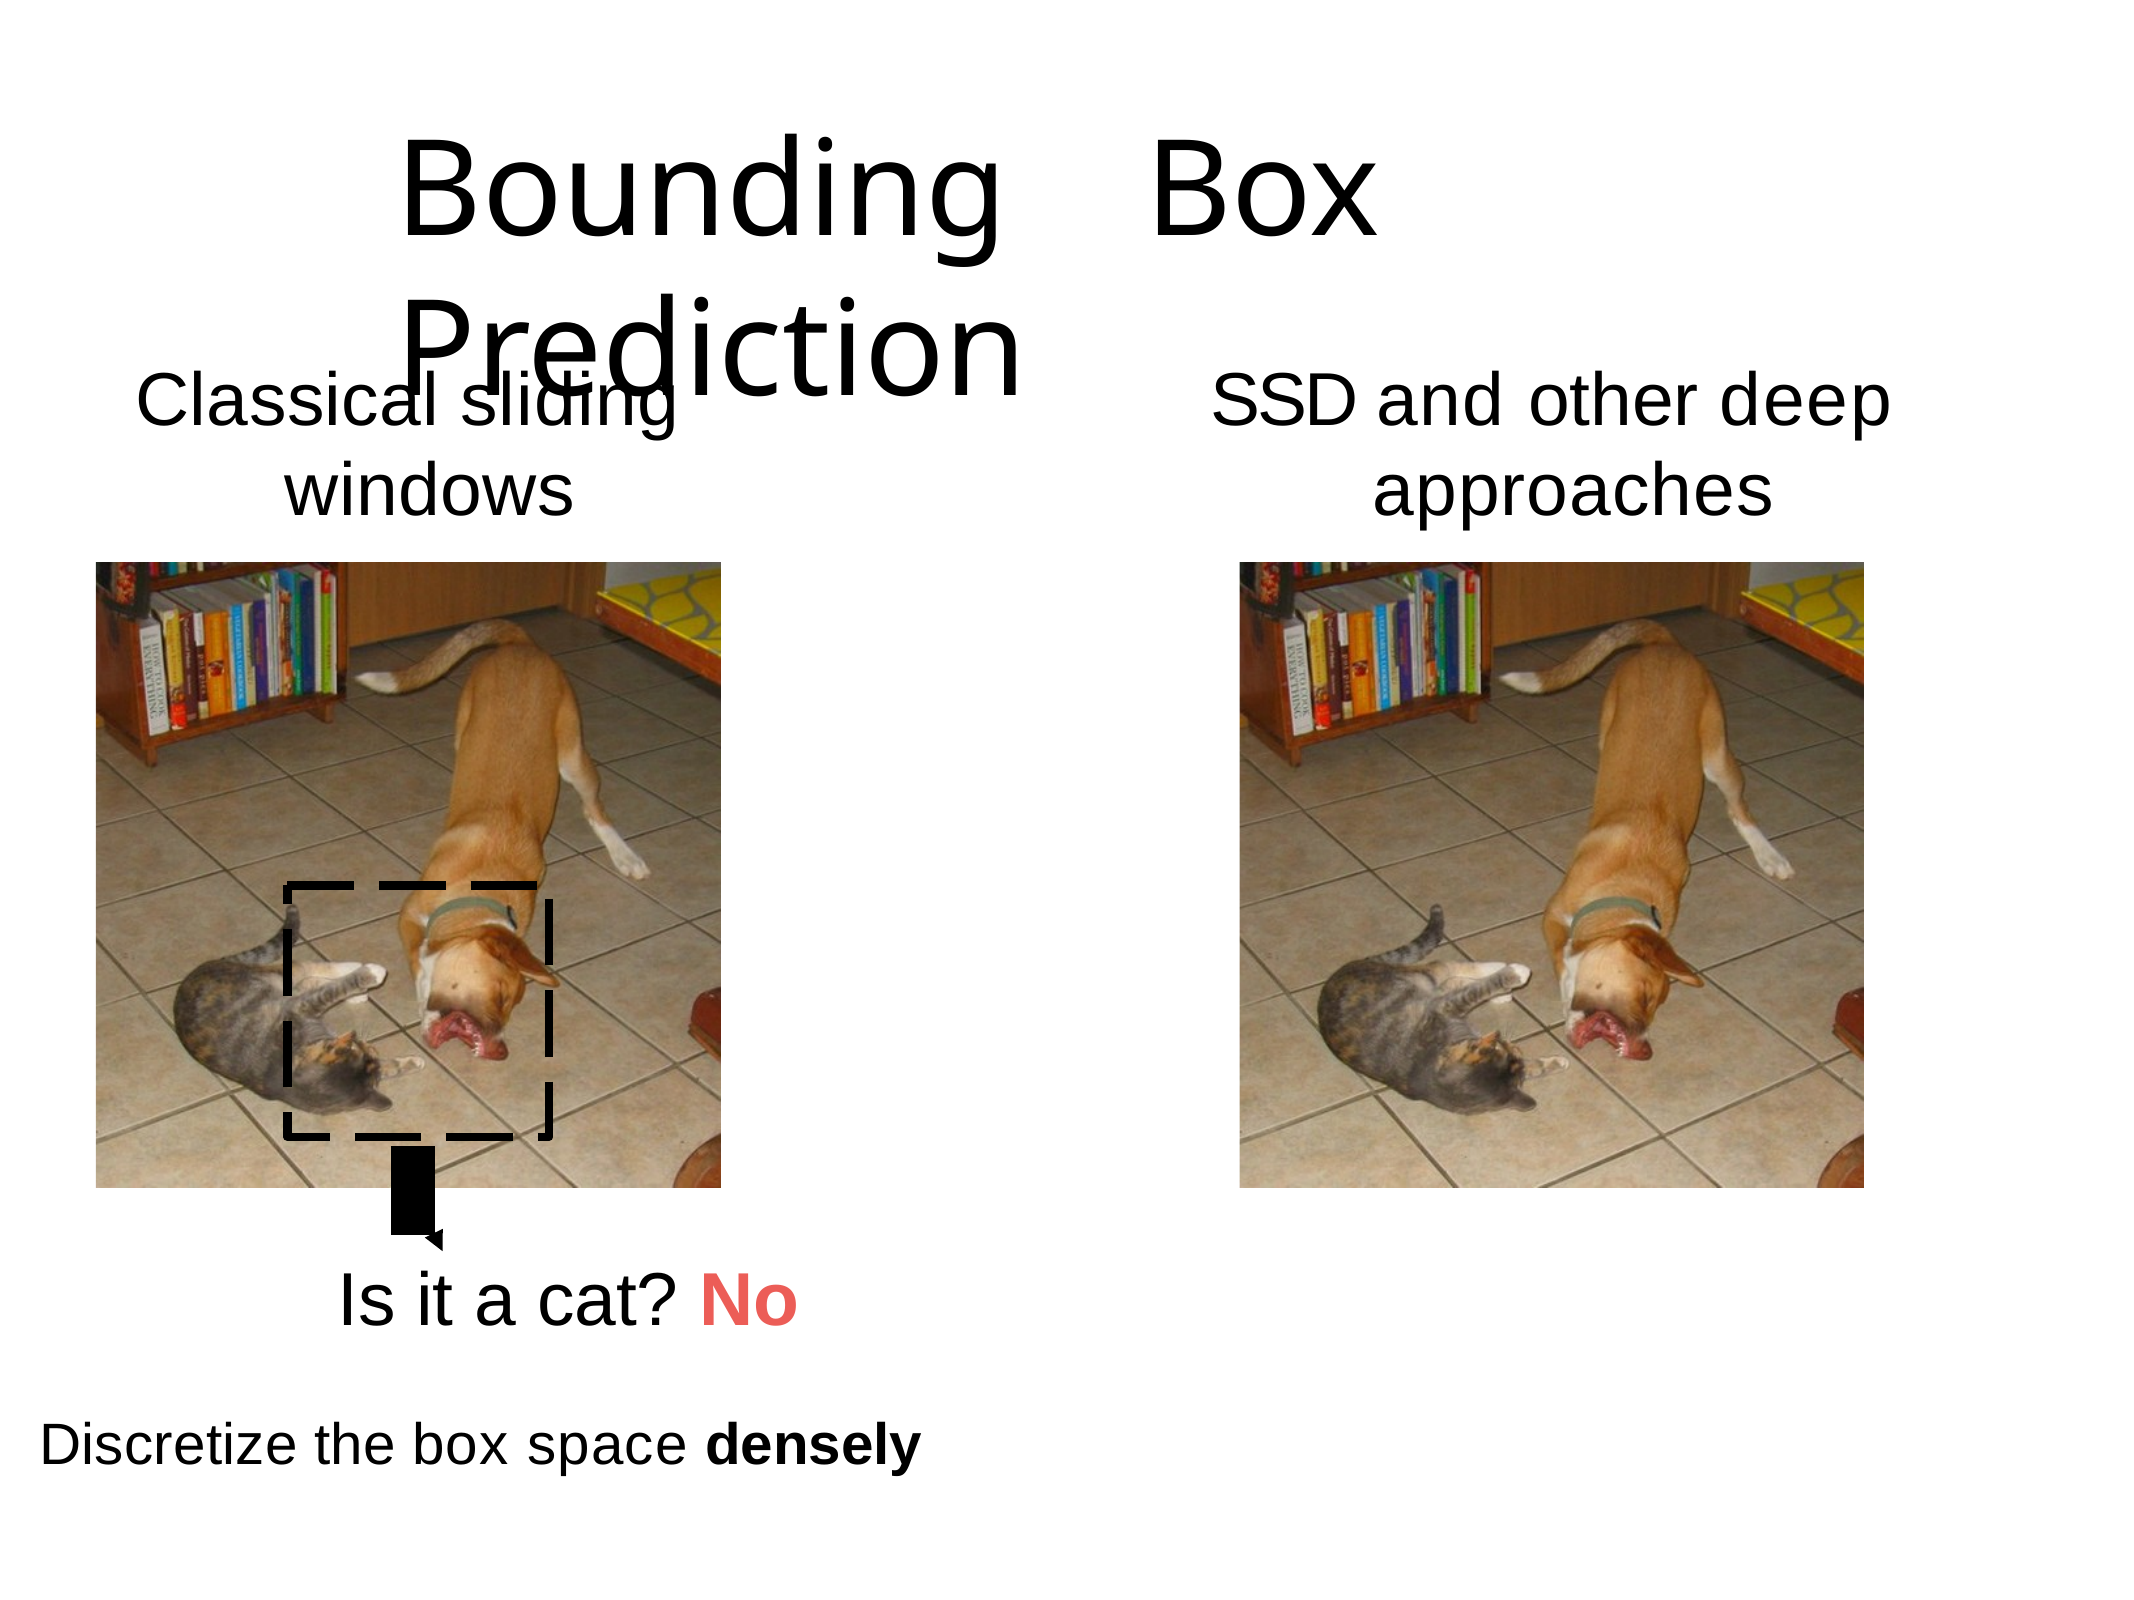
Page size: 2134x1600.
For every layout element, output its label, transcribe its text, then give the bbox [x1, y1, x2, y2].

text_box [287, 885, 550, 1137]
text_box SSD and other deep approaches [1208, 351, 1897, 531]
text_box Classical sliding windows [133, 351, 684, 531]
title Bounding Box Prediction [393, 102, 1740, 423]
text_box [424, 1228, 443, 1250]
text_box [95, 562, 721, 1188]
text_box [1239, 562, 1864, 1188]
text_box Is it a cat? No Discretize the box space densely [37, 1250, 923, 1477]
